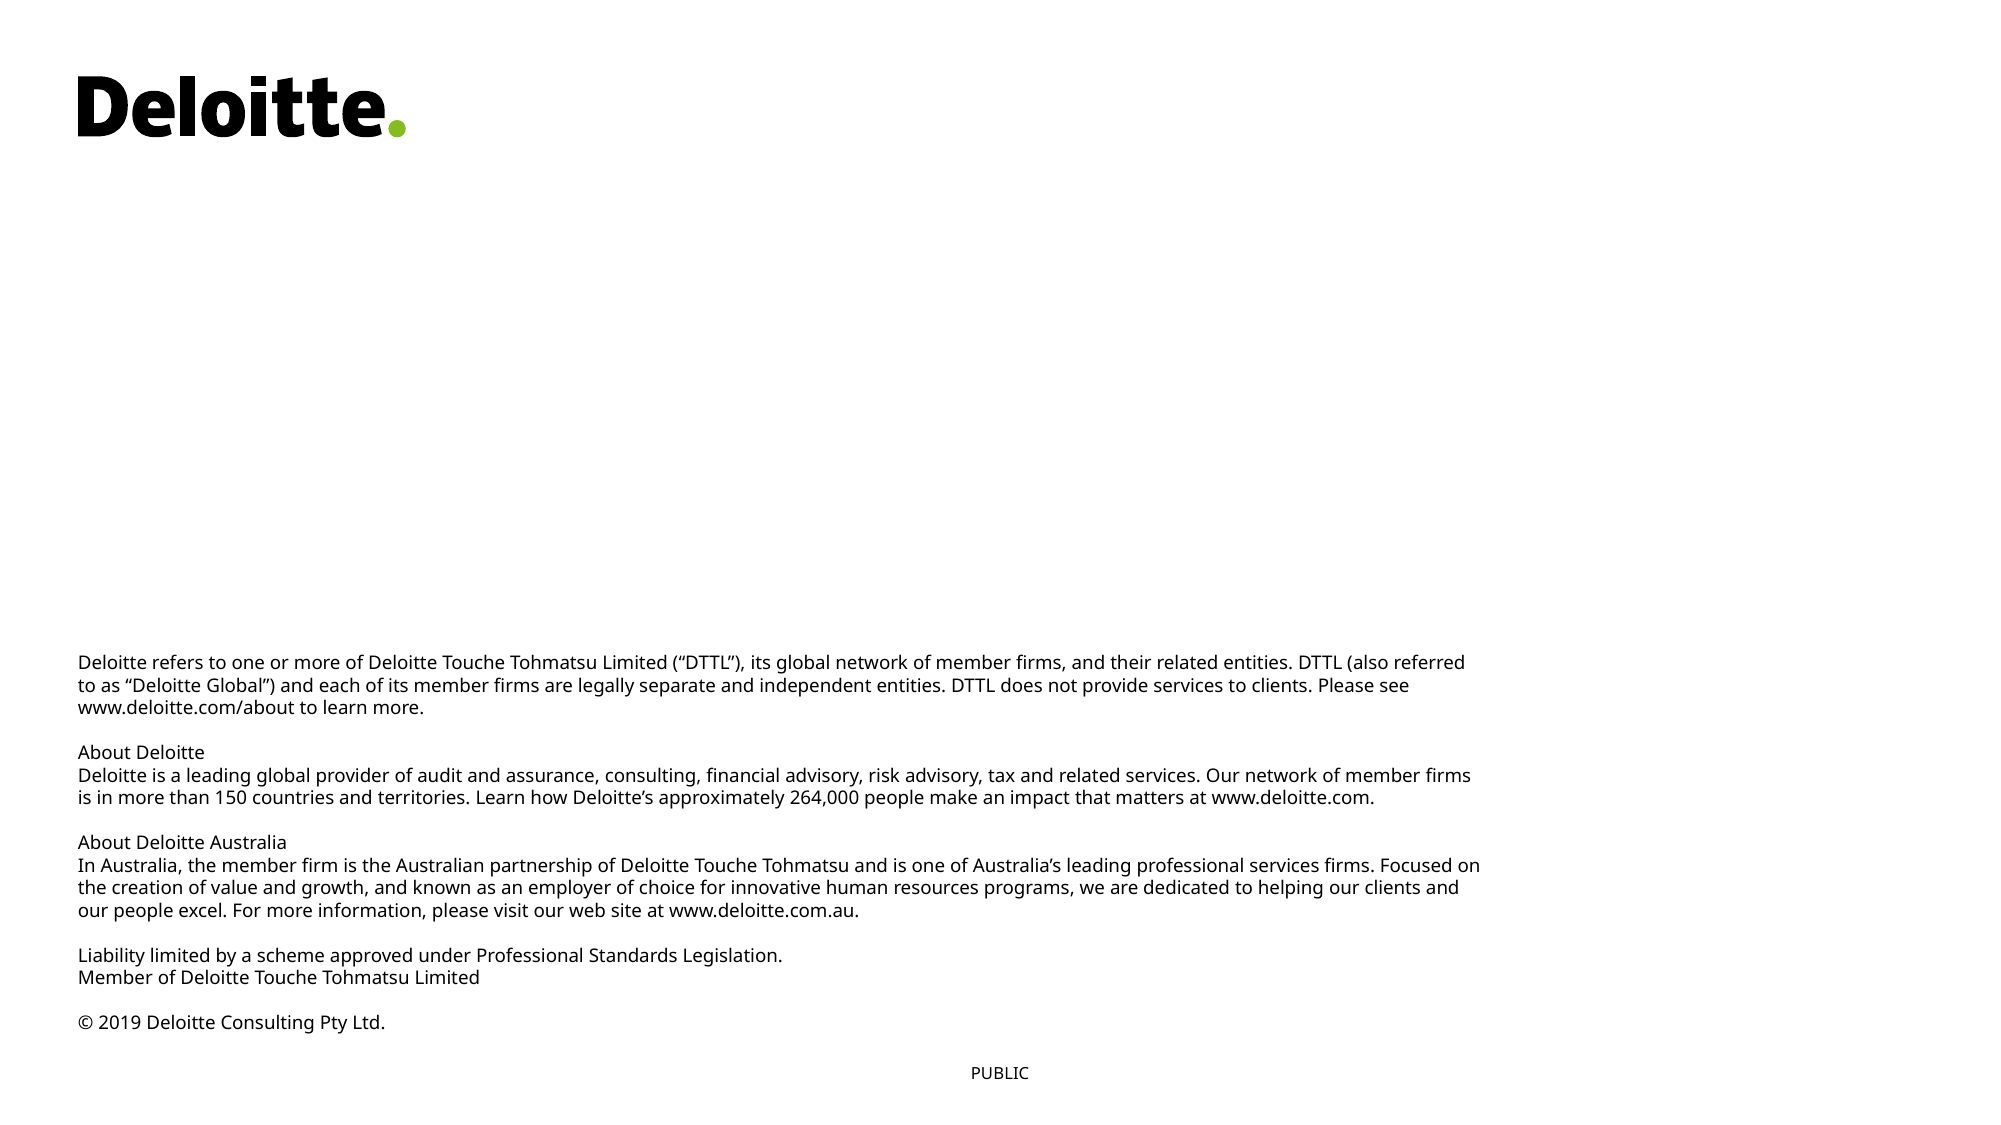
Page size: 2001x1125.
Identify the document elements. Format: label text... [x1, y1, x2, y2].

text_box PUBLIC [670, 1062, 1330, 1096]
